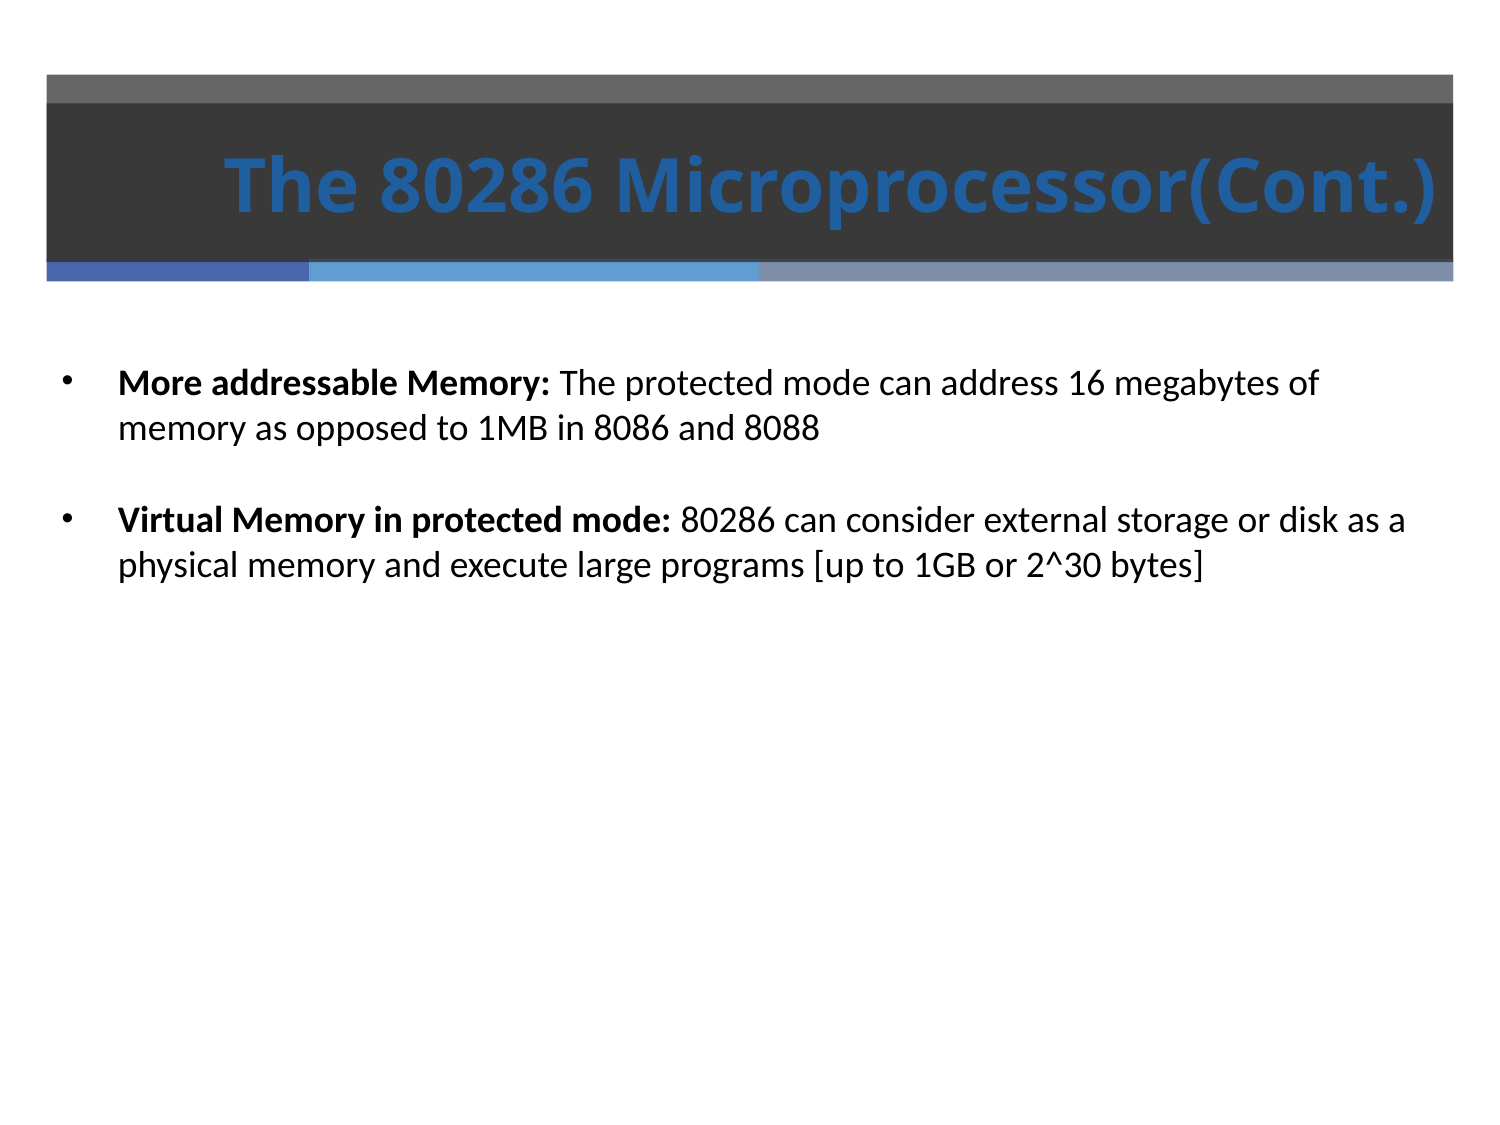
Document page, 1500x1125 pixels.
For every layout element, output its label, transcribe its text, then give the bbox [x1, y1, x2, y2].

title The 80286 Microprocessor(Cont.) [46, 103, 1454, 263]
list More addressable Memory: The protected mode can address 16 megabytes of memory as opposed to 1MB in 8086 and 8088 Virtual Memory in protected mode: 80286 can consider external storage or disk as a physical memory and execute large programs [up to 1GB or 2^30 bytes] [46, 350, 1454, 1100]
